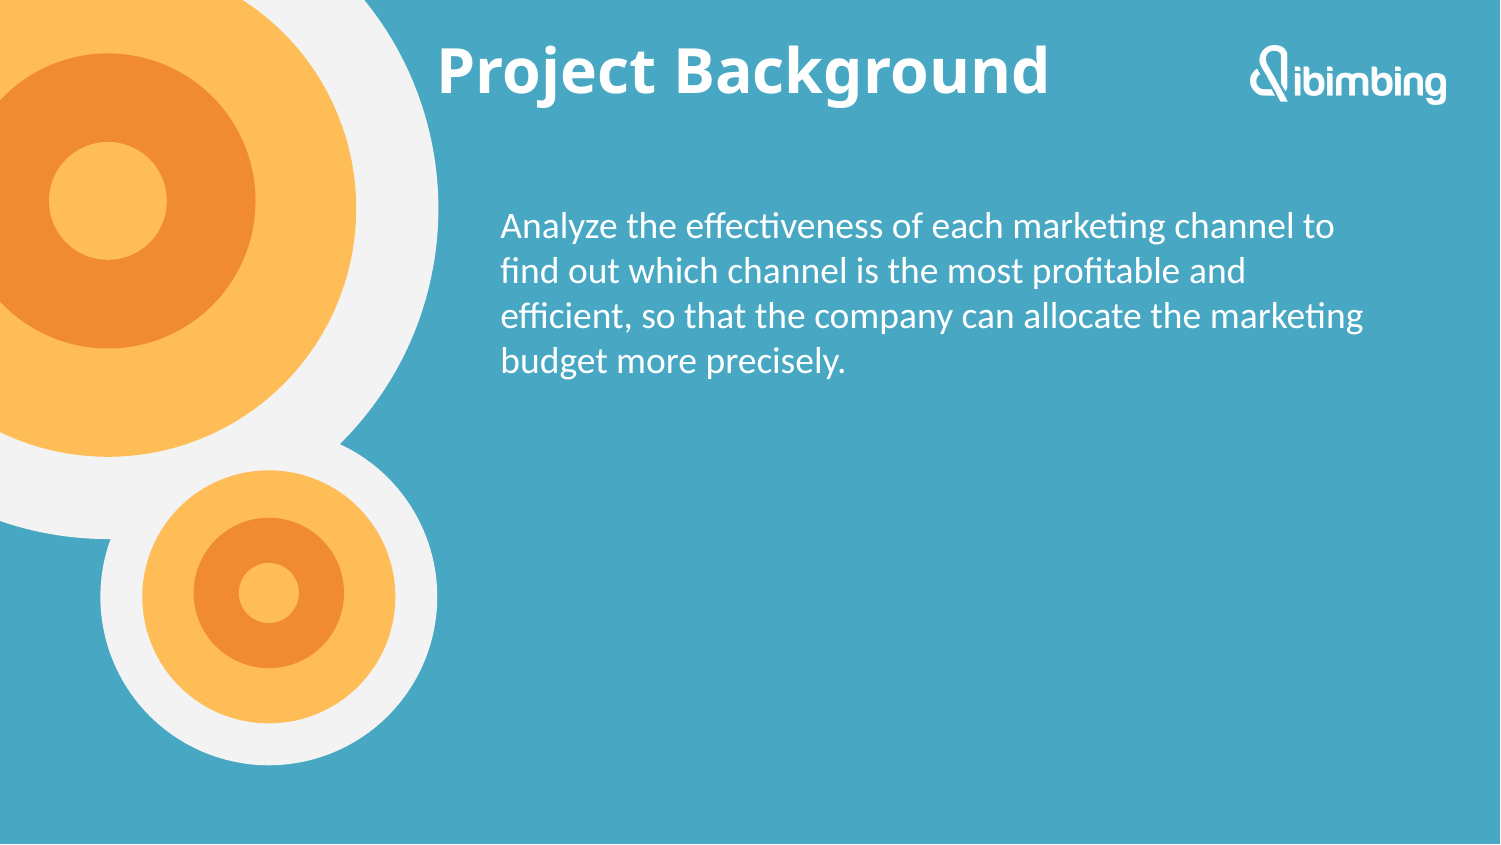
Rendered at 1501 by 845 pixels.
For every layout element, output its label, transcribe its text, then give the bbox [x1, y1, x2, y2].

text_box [51, 379, 486, 814]
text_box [0, 0, 534, 634]
title Project Background [537, 0, 1501, 187]
picture [1250, 45, 1446, 105]
text_box Analyze the effectiveness of each marketing channel to find out which channel is the most profitable and efficient, so that the company can allocate the marketing budget more precisely. [537, 186, 1404, 397]
